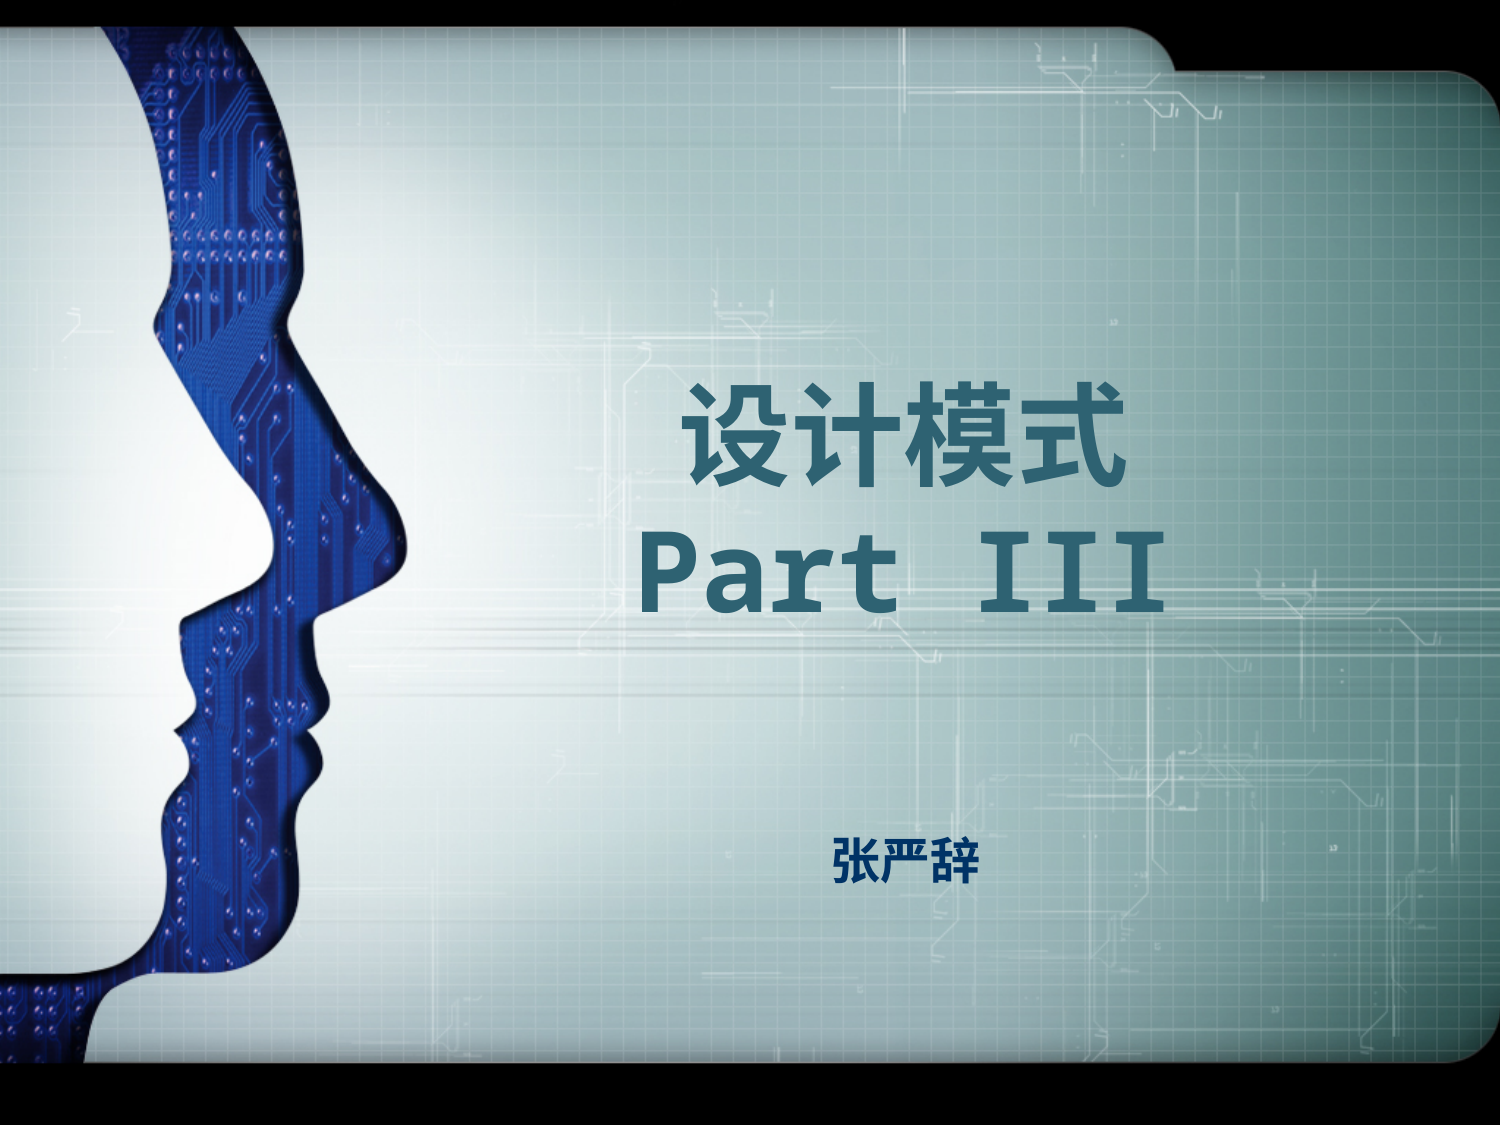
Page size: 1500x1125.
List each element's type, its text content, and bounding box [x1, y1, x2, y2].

title 设计模式 Part III [324, 275, 1483, 725]
picture [0, 0, 1500, 1125]
subtitle 张严辞 [403, 822, 1407, 948]
